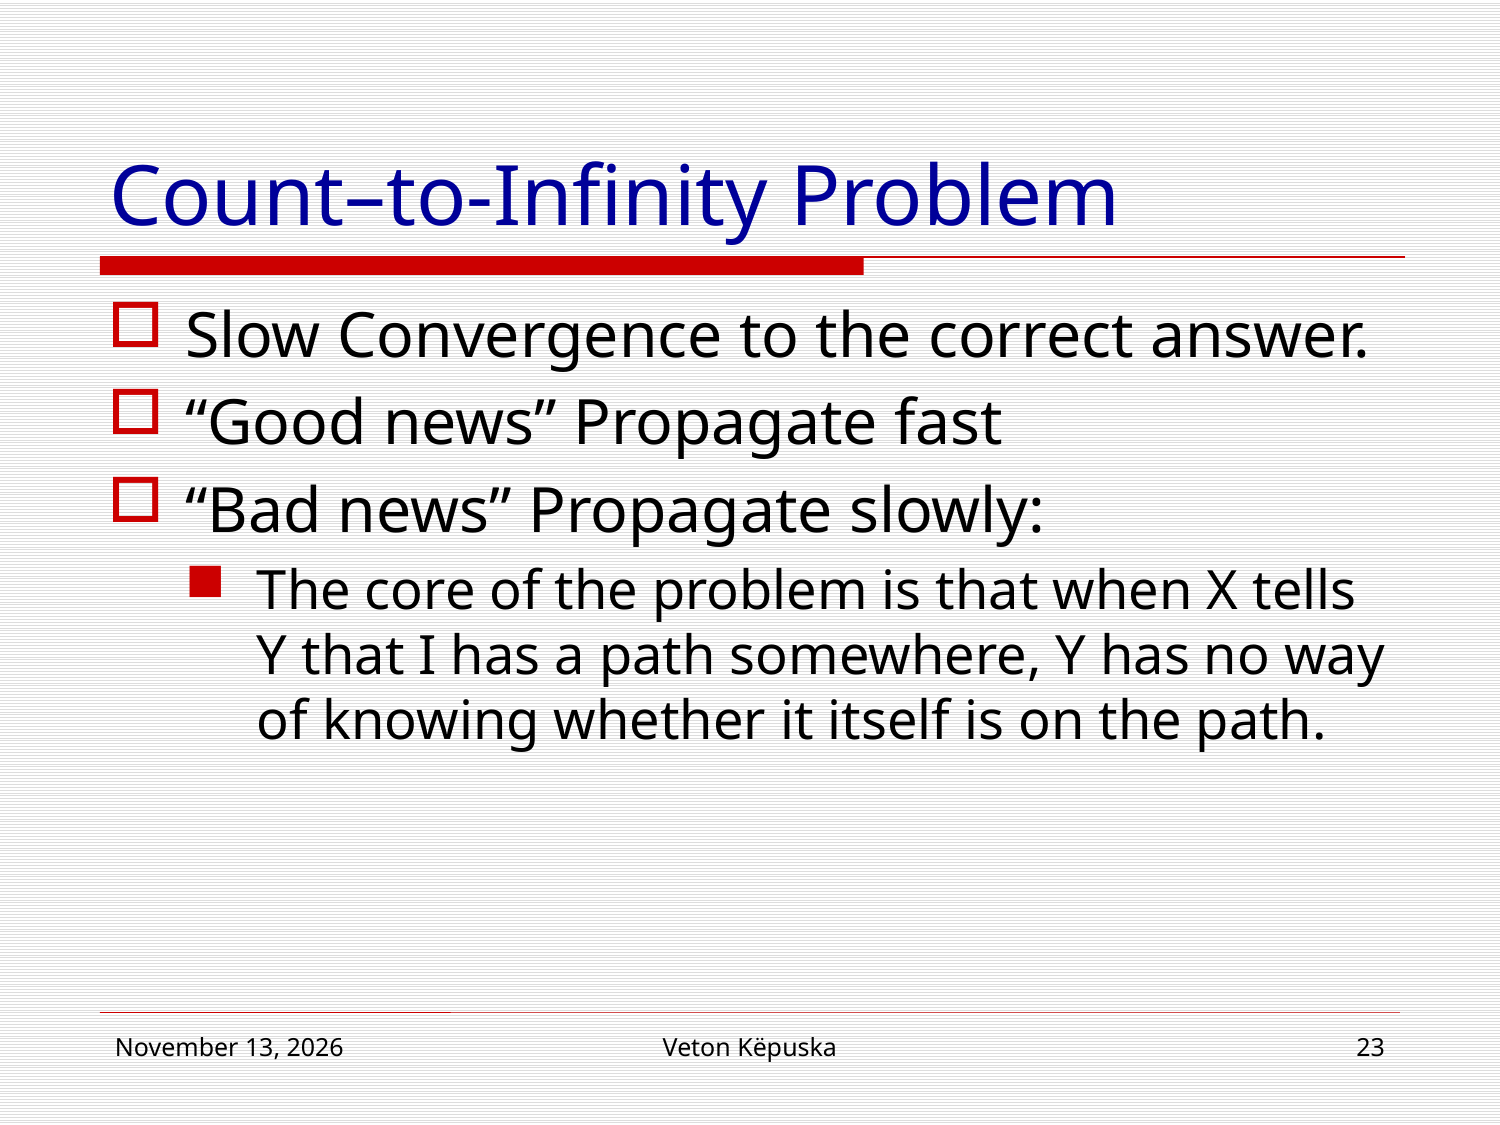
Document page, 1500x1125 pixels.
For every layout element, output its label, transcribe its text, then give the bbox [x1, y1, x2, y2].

footer Veton Këpuska [512, 1024, 988, 1103]
title Count–to-Infinity Problem [94, 50, 1407, 250]
list Slow Convergence to the correct answer. “Good news” Propagate fast “Bad news” Propagate slowly: The core of the problem is that when X tells Y that I has a path somewhere, Y has no way of knowing whether it itself is on the path. [92, 287, 1406, 988]
slide_number 23 [1074, 1024, 1400, 1103]
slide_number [99, 1024, 425, 1103]
